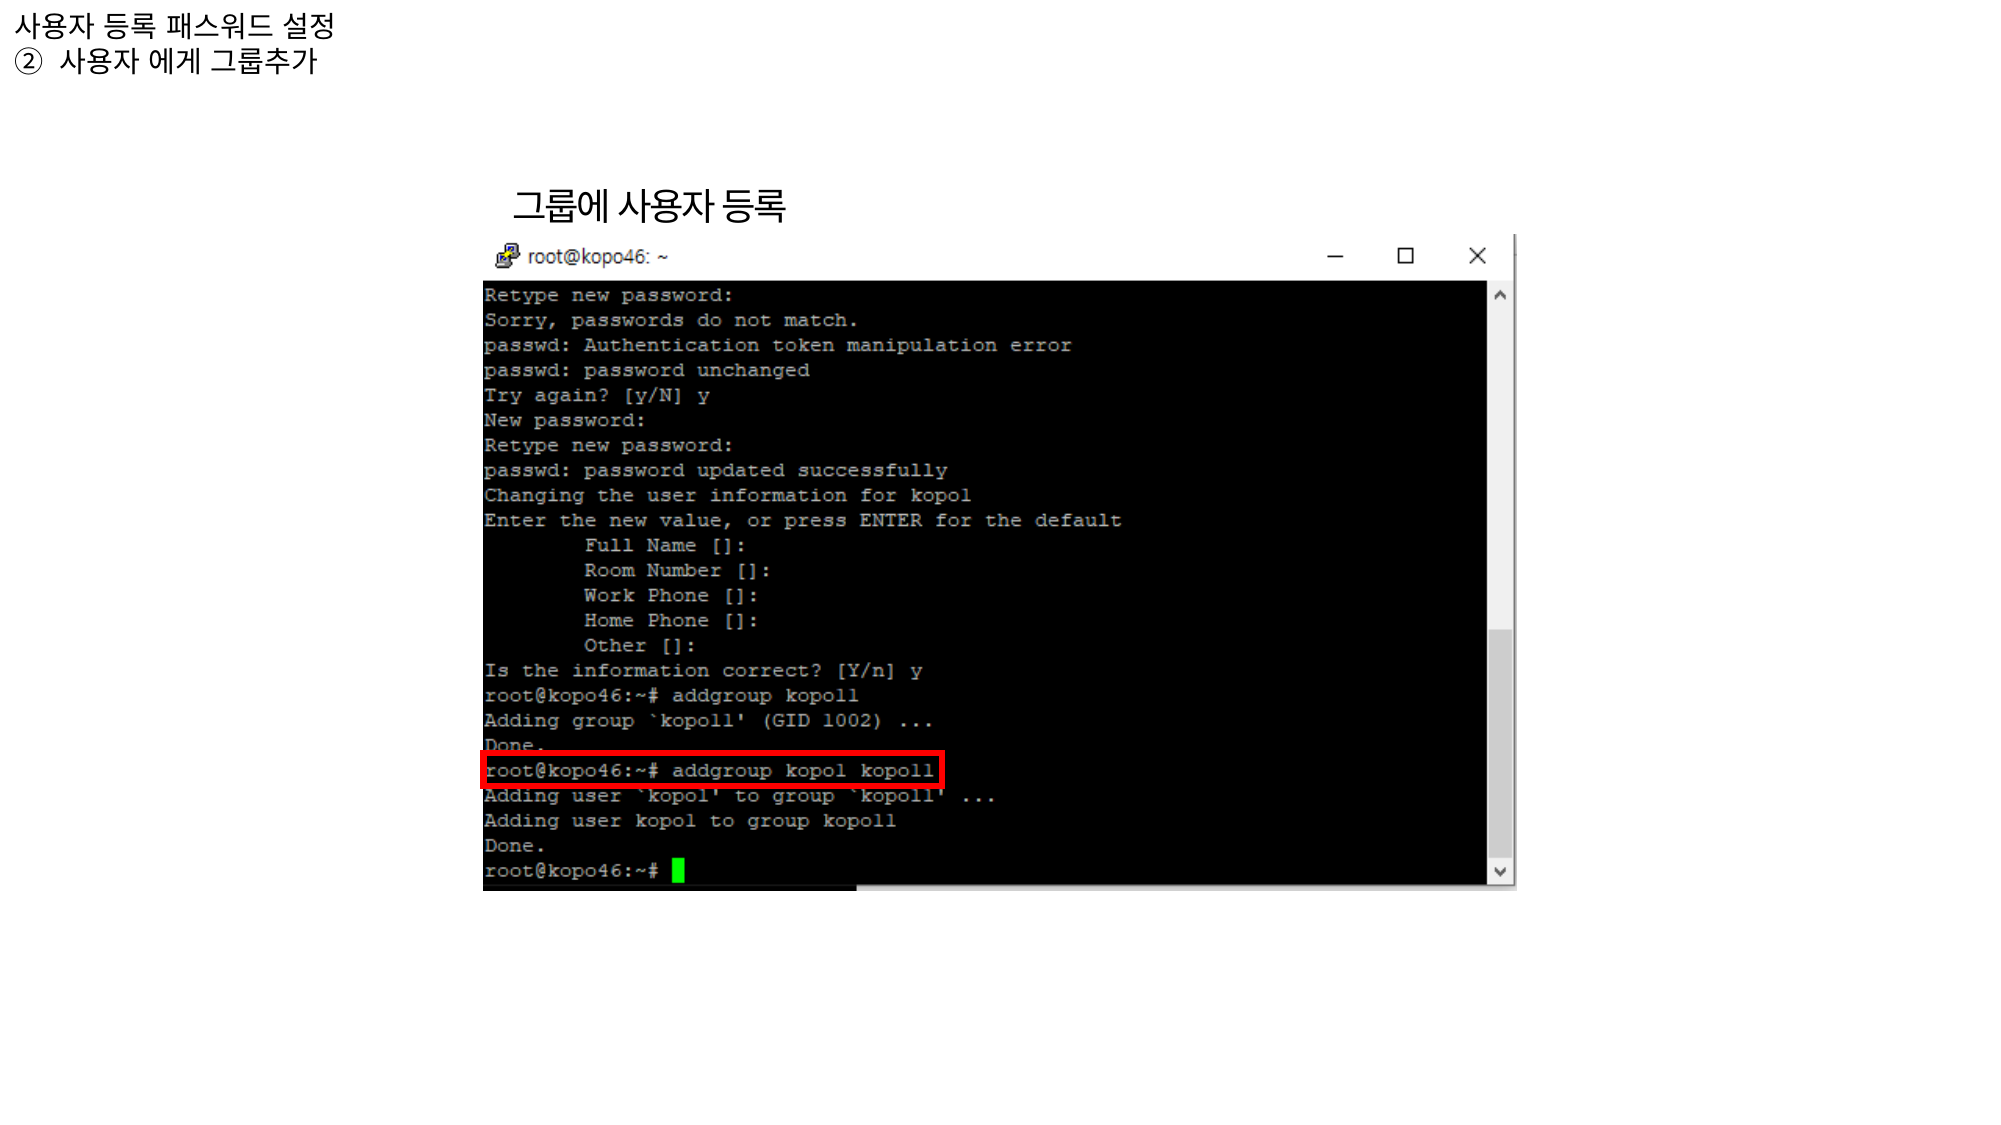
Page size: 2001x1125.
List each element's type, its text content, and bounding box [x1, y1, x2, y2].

text_box 사용자 등록 패스워드 설정 ② 사용자 에게 그룹추가 [0, 1, 1000, 87]
text_box 그룹에 사용자 등록 [497, 175, 804, 234]
picture [483, 234, 1517, 891]
